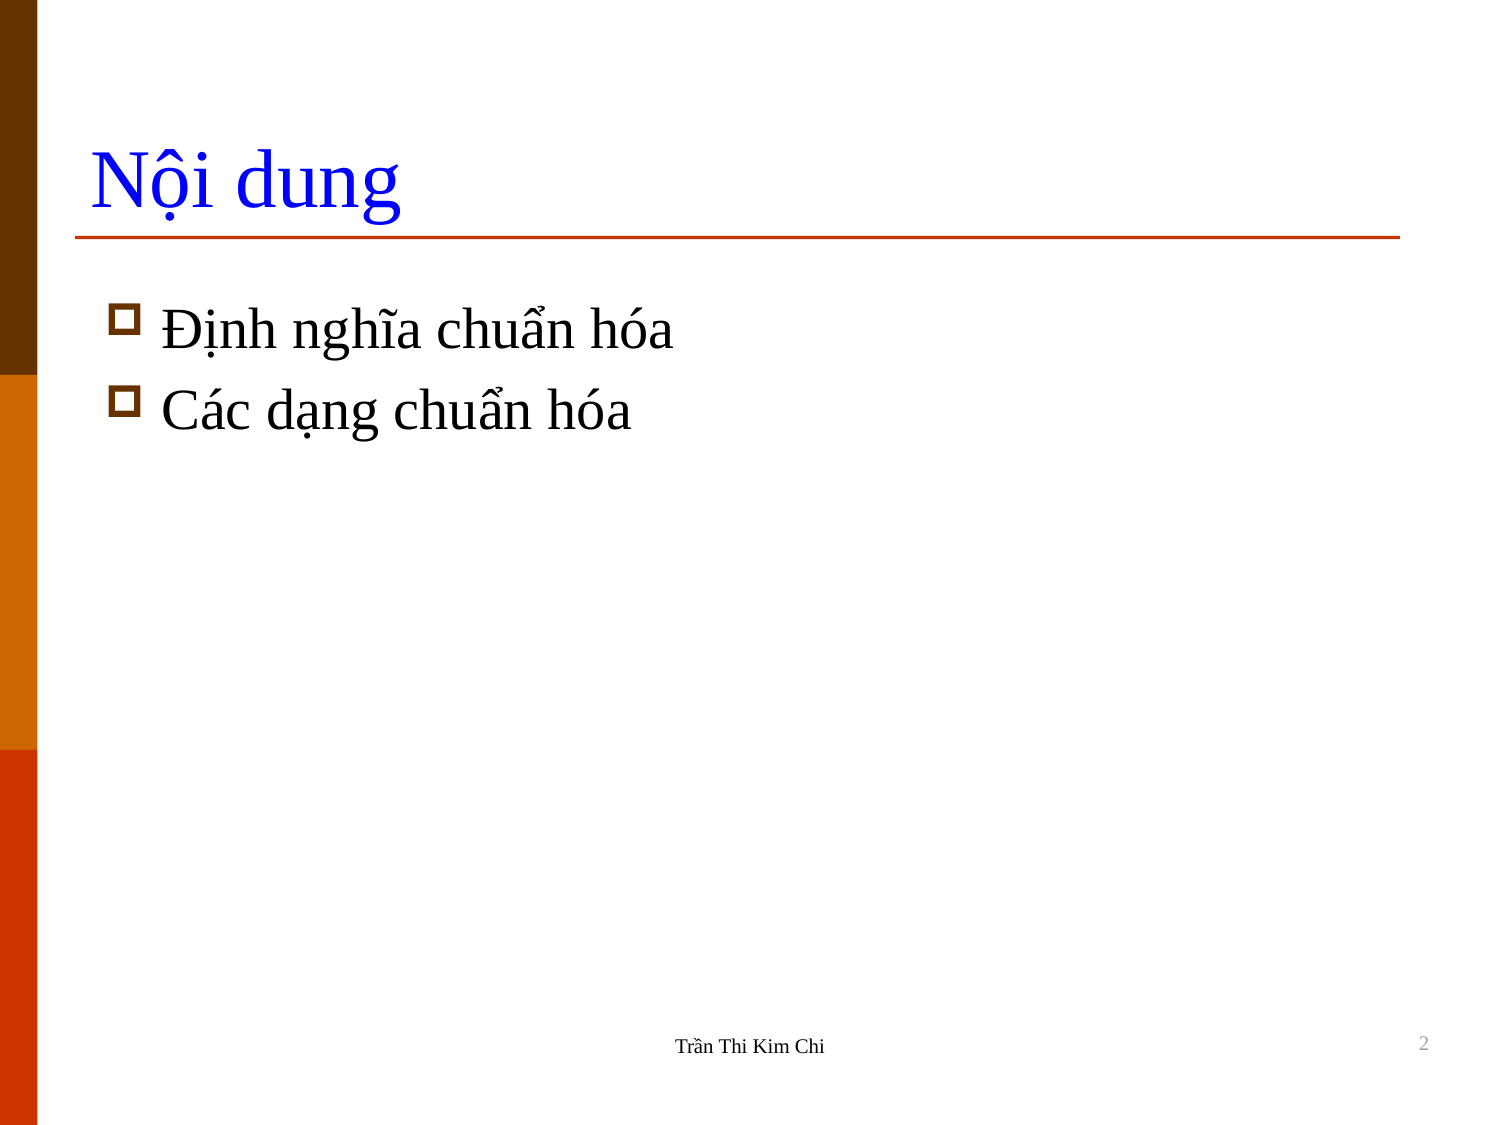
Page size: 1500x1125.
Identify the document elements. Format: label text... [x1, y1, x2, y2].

footer Trần Thi Kim Chi [512, 1025, 988, 1100]
slide_number 2 [1369, 1002, 1445, 1063]
title Nội dung [75, 45, 1425, 233]
list Định nghĩa chuẩn hóa Các dạng chuẩn hóa [75, 275, 1418, 962]
